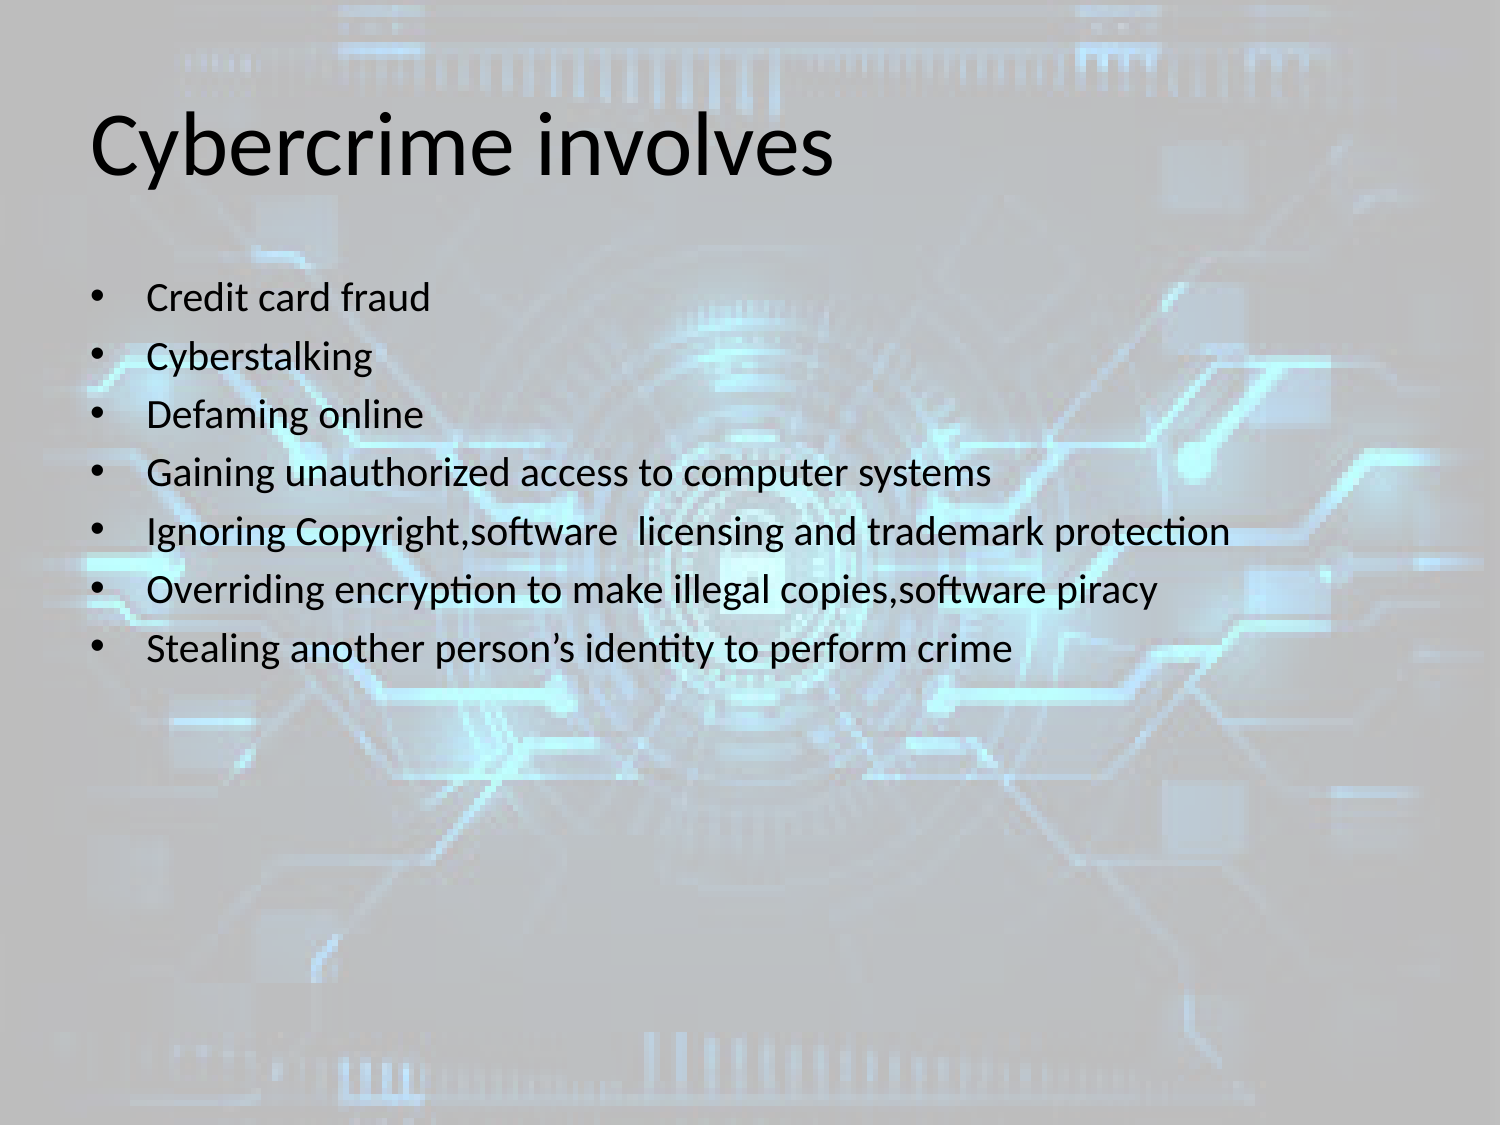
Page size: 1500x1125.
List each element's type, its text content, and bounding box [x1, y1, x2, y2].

list Credit card fraud Cyberstalking Defaming online Gaining unauthorized access to computer systems Ignoring Copyright,software licensing and trademark protection Overriding encryption to make illegal copies,software piracy Stealing another person’s identity to perform crime [75, 262, 1425, 750]
title Cybercrime involves [75, 45, 1425, 233]
